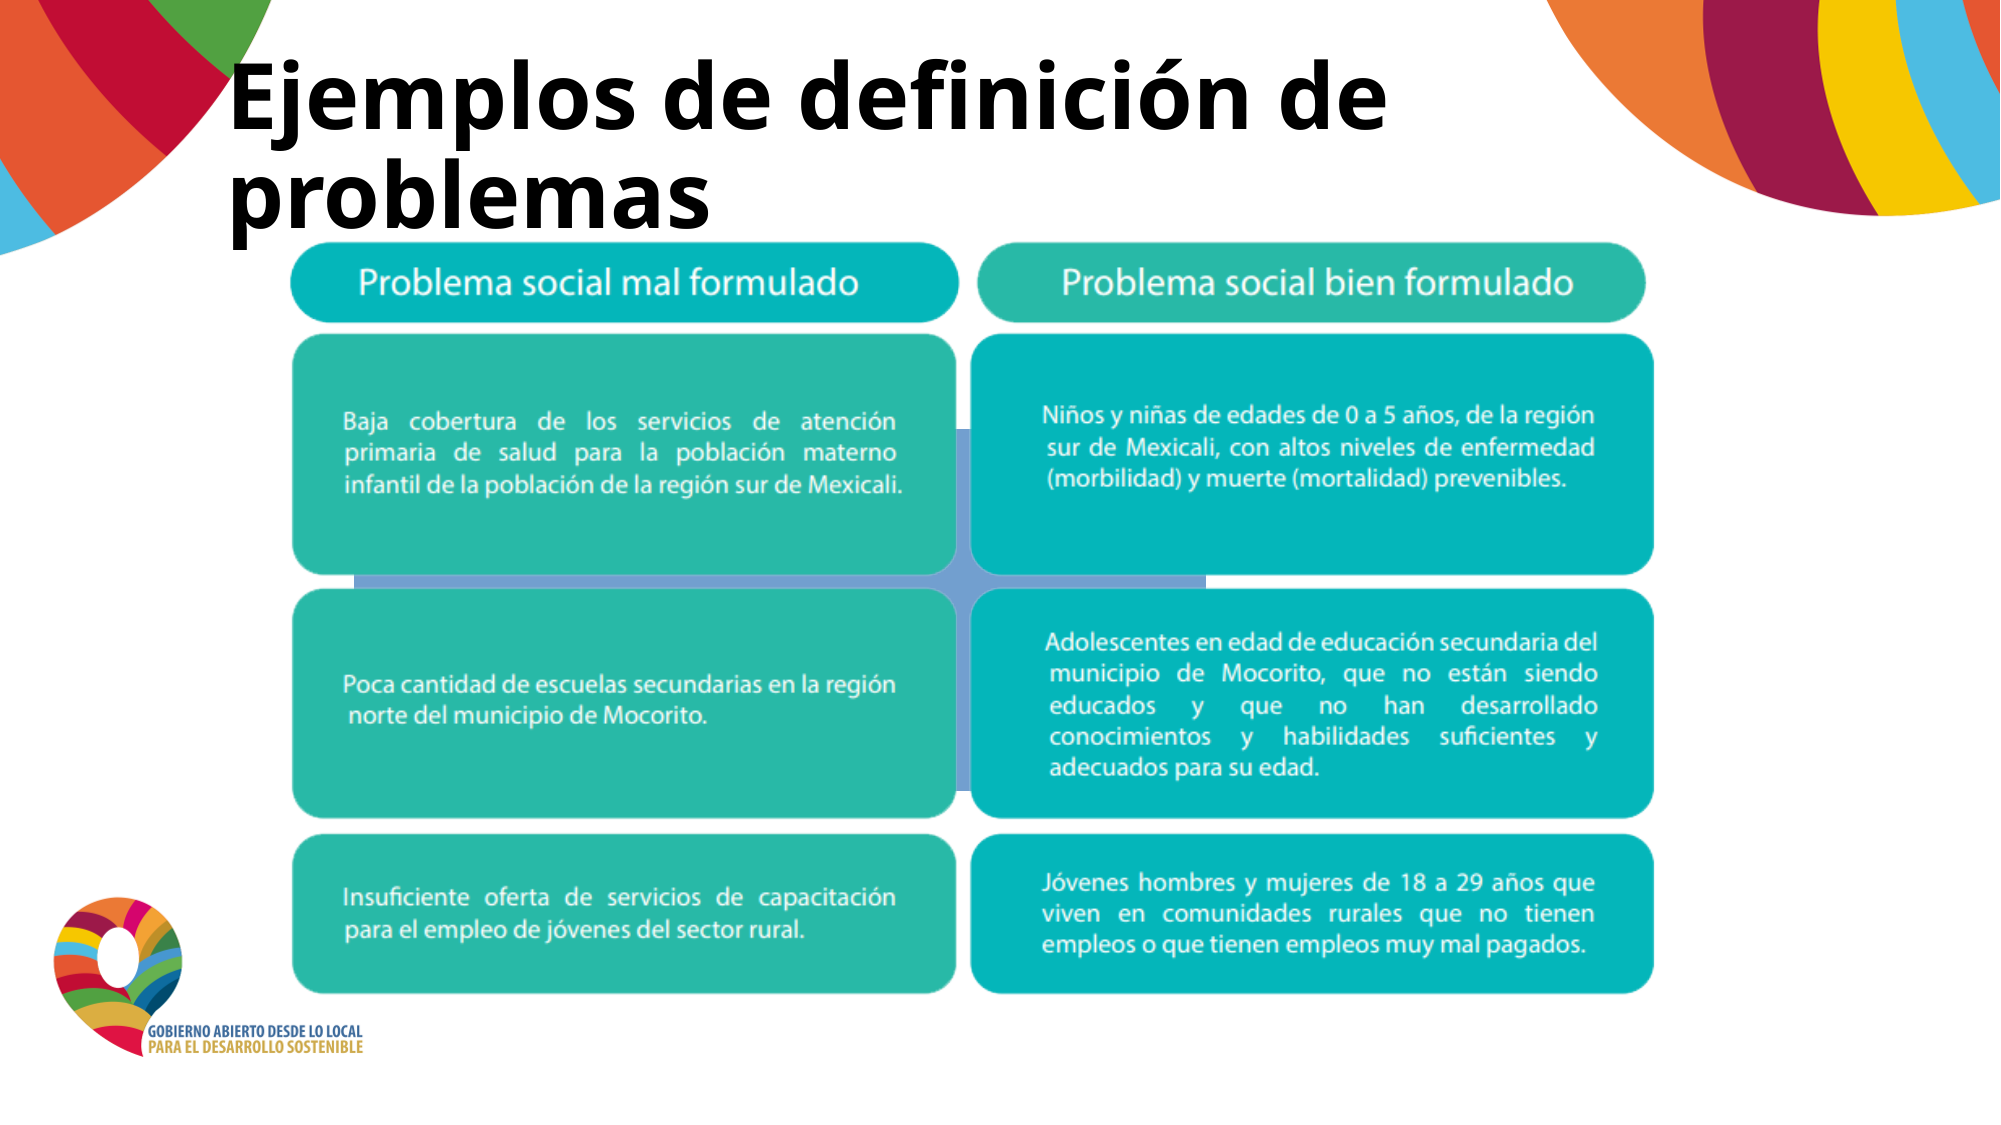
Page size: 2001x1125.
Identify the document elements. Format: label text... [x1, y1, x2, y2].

title Ejemplos de definición de problemas [211, 59, 1863, 239]
picture [0, 0, 2000, 1125]
